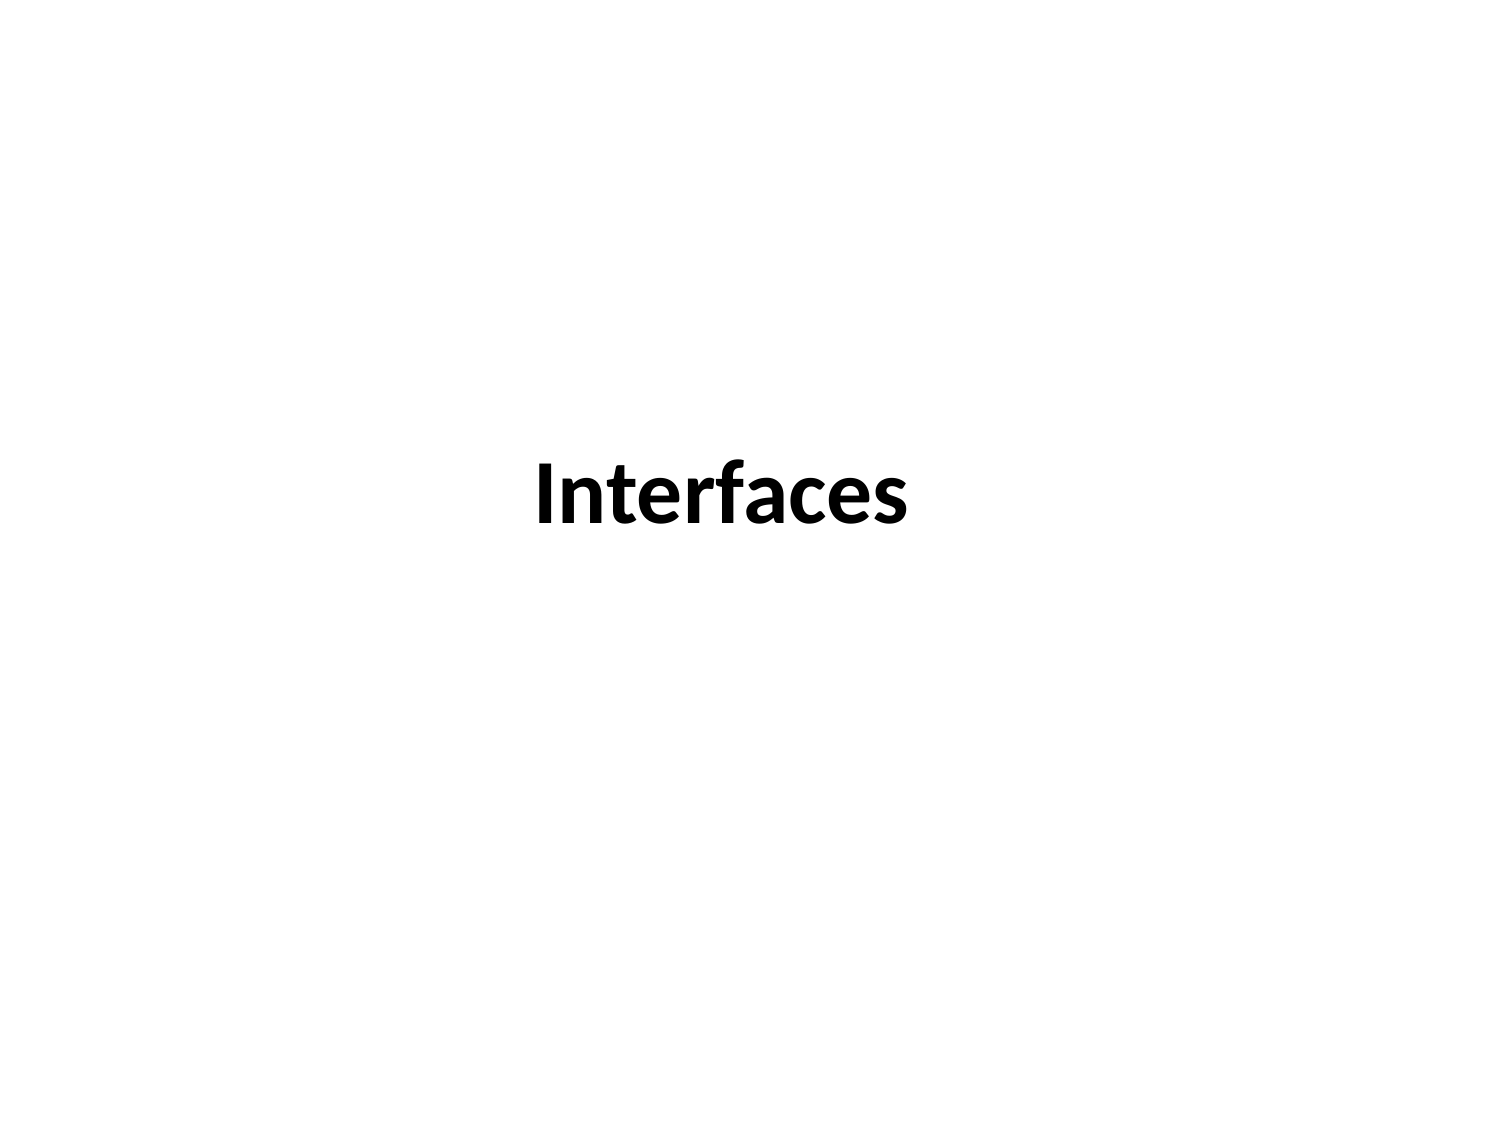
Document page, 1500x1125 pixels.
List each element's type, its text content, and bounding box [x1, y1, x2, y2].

text_box Interfaces [518, 424, 925, 550]
